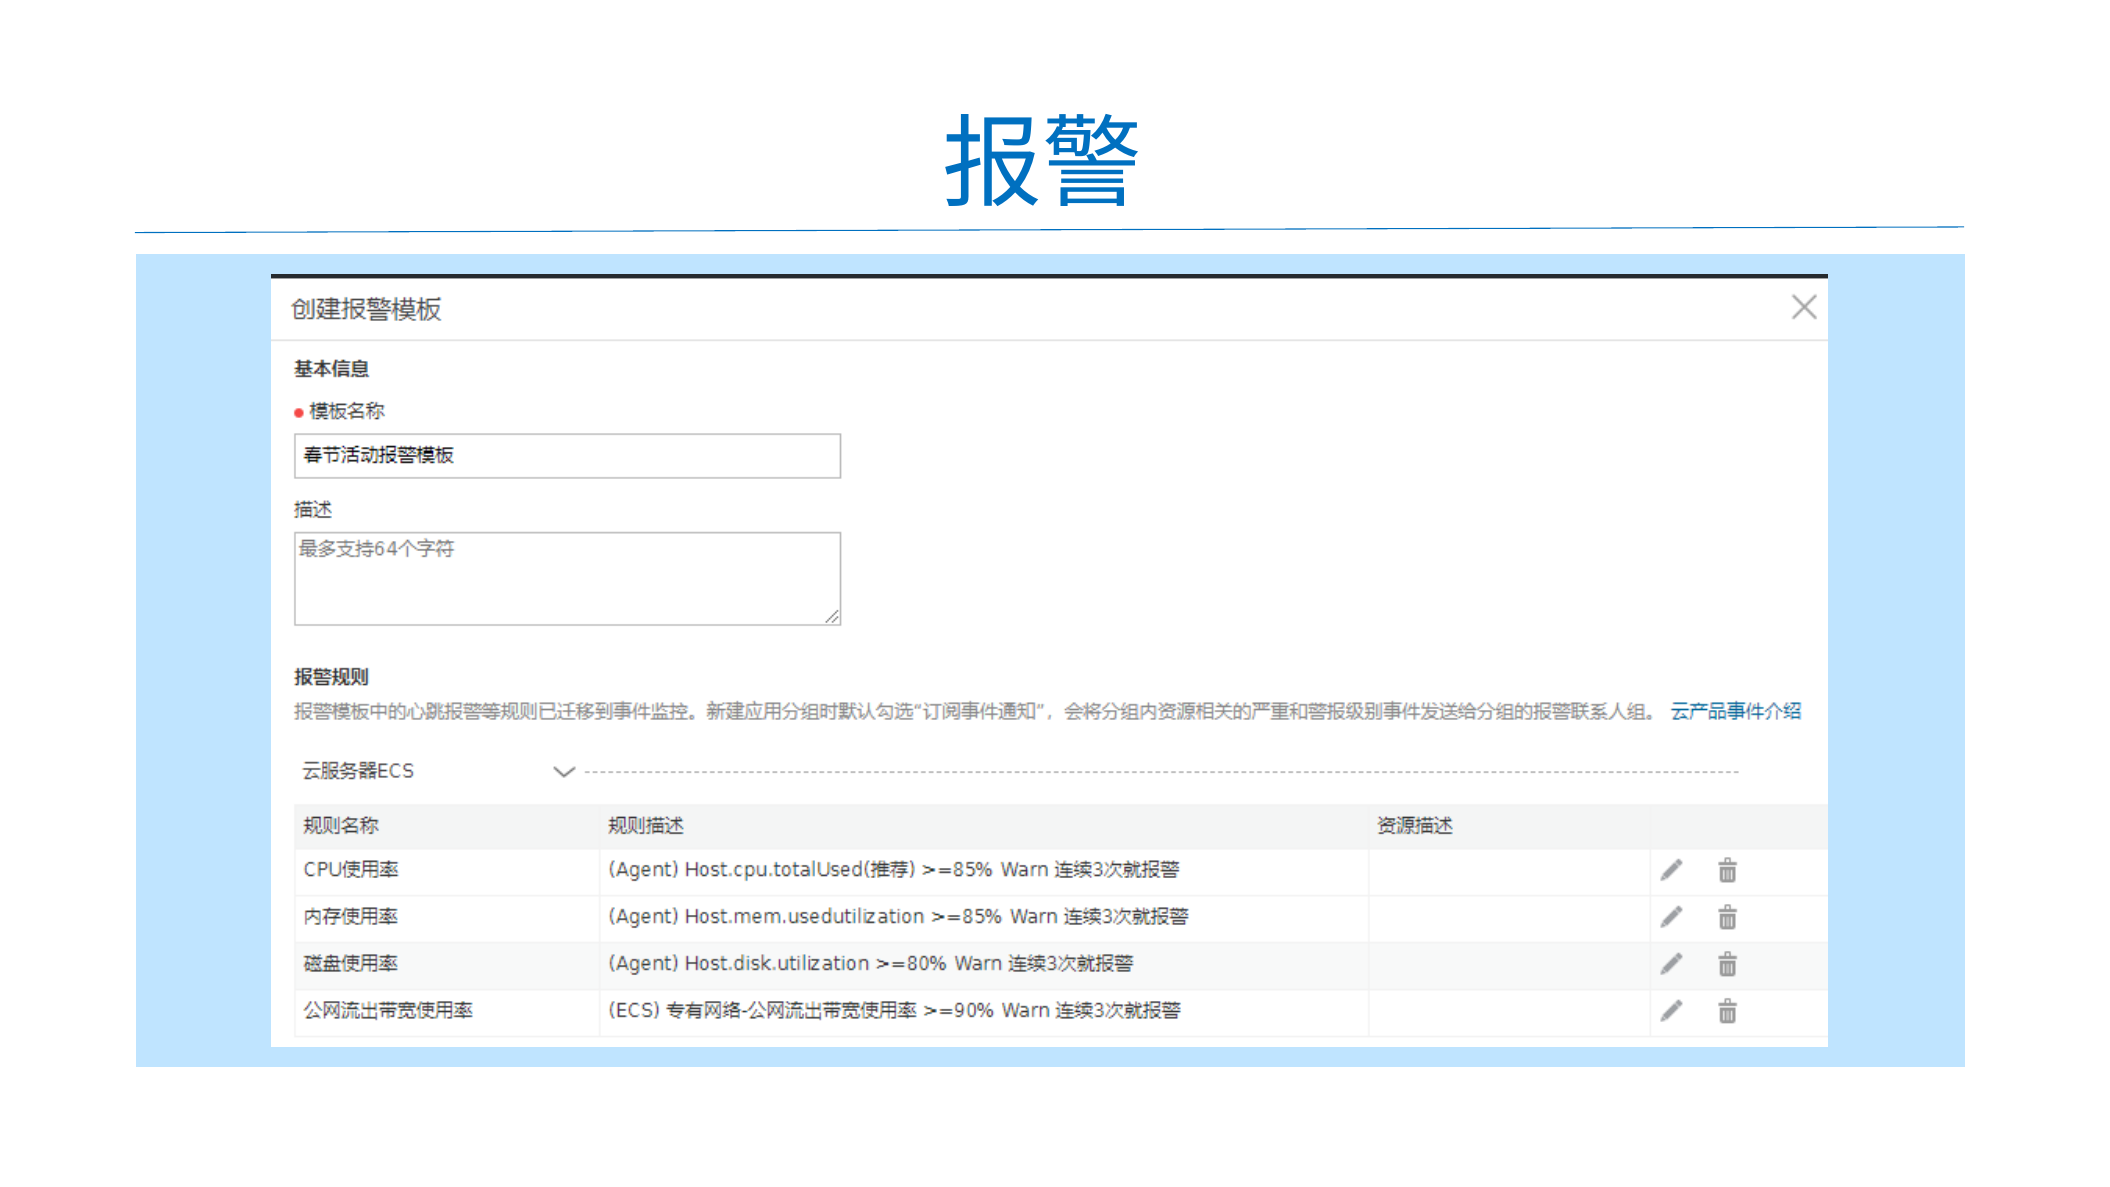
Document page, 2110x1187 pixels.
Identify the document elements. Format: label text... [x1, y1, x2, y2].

text_box [134, 252, 1967, 1069]
text_box 报警 [928, 90, 1182, 226]
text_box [134, 226, 1965, 233]
picture [271, 274, 1828, 1047]
